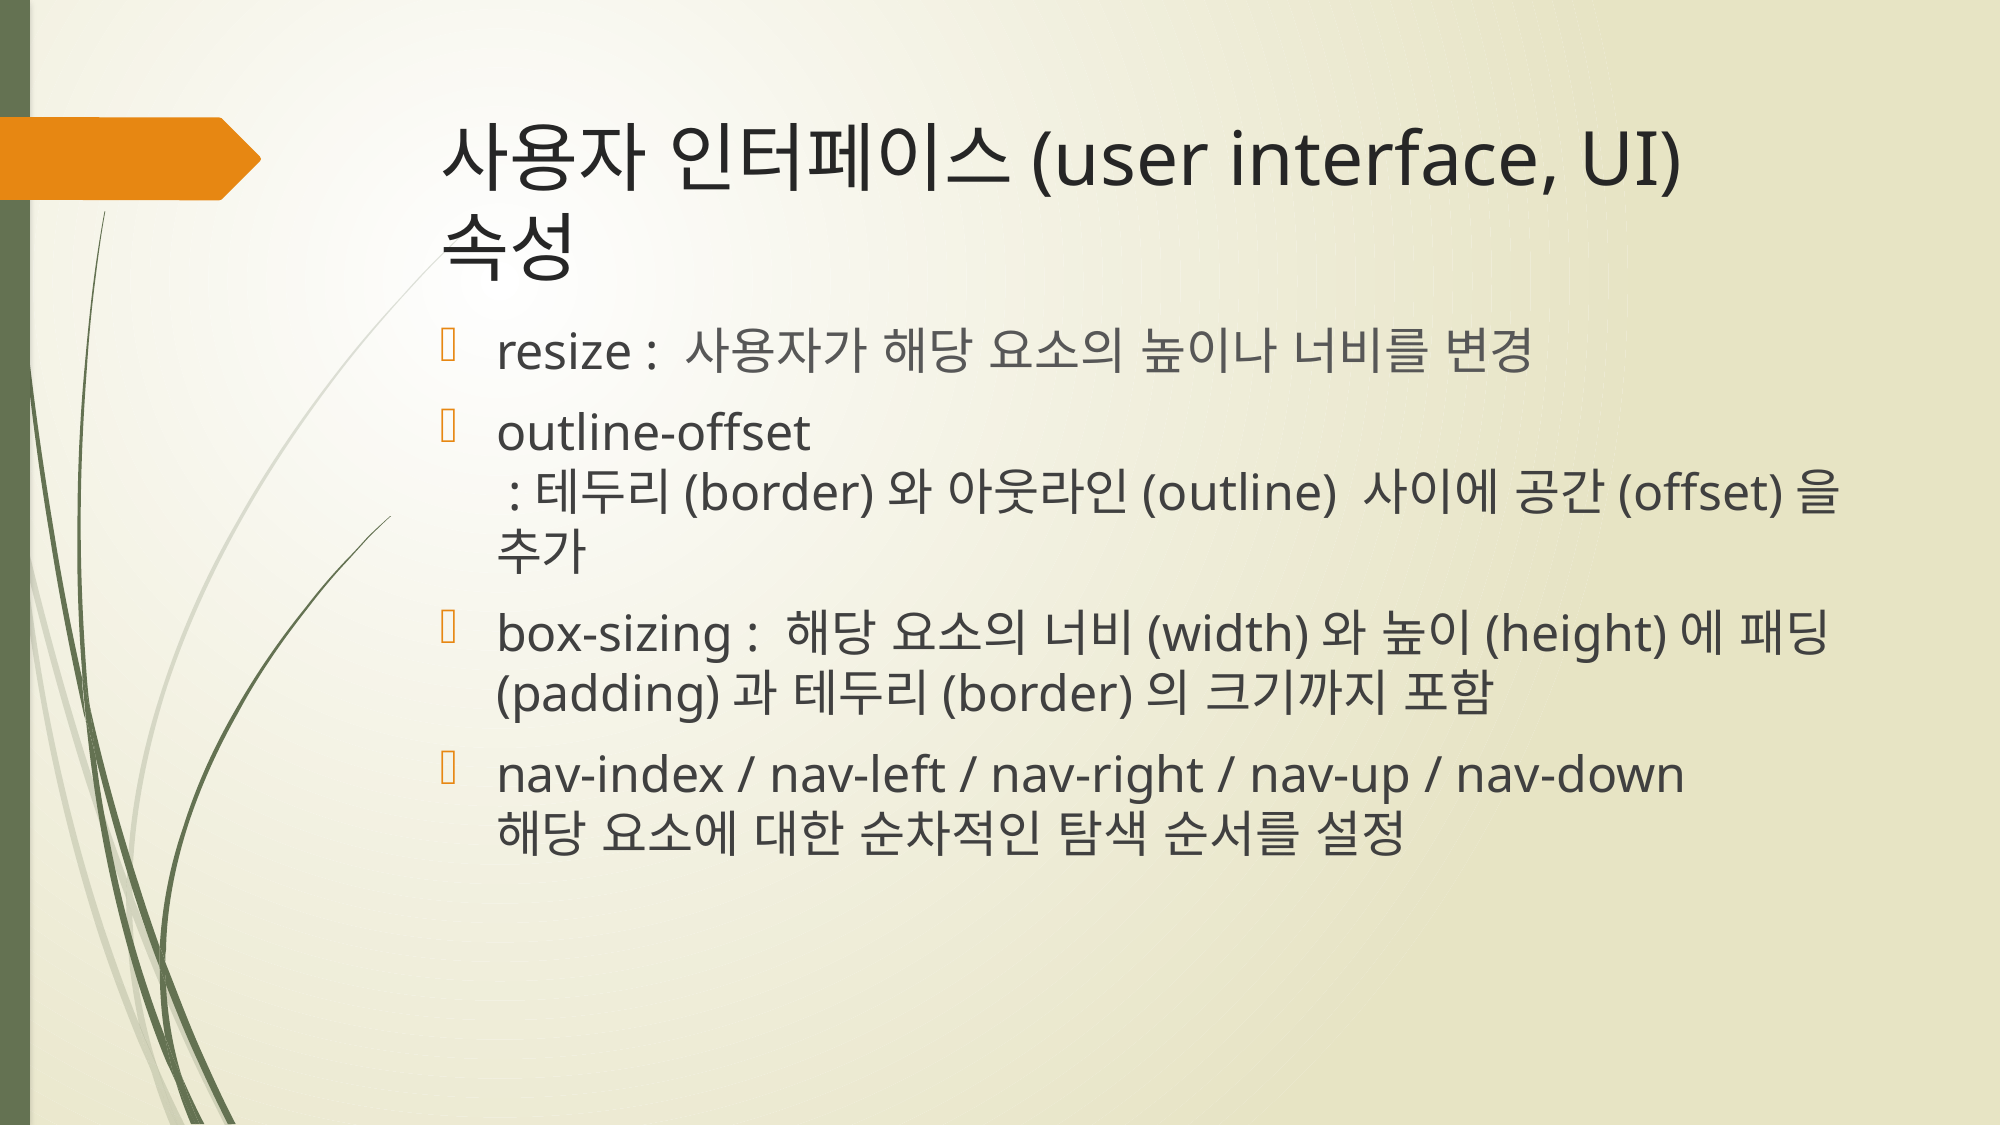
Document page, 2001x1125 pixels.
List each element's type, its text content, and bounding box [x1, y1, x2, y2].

title 사용자 인터페이스(user interface, UI) 속성 [425, 102, 1888, 312]
list resize : 사용자가 해당 요소의 높이나 너비를 변경 outline-offset :테두리(border)와 아웃라인(outline) 사이에 공간(offset)을 추가 box-sizing : 해당 요소의 너비(width)와 높이(height)에 패딩(padding)과 테두리(border)의 크기까지 포함 nav-index / nav-left / nav-right / nav-up / nav-down 해당 요소에 대한 순차적인 탐색 순서를 설정 [424, 312, 1888, 1082]
